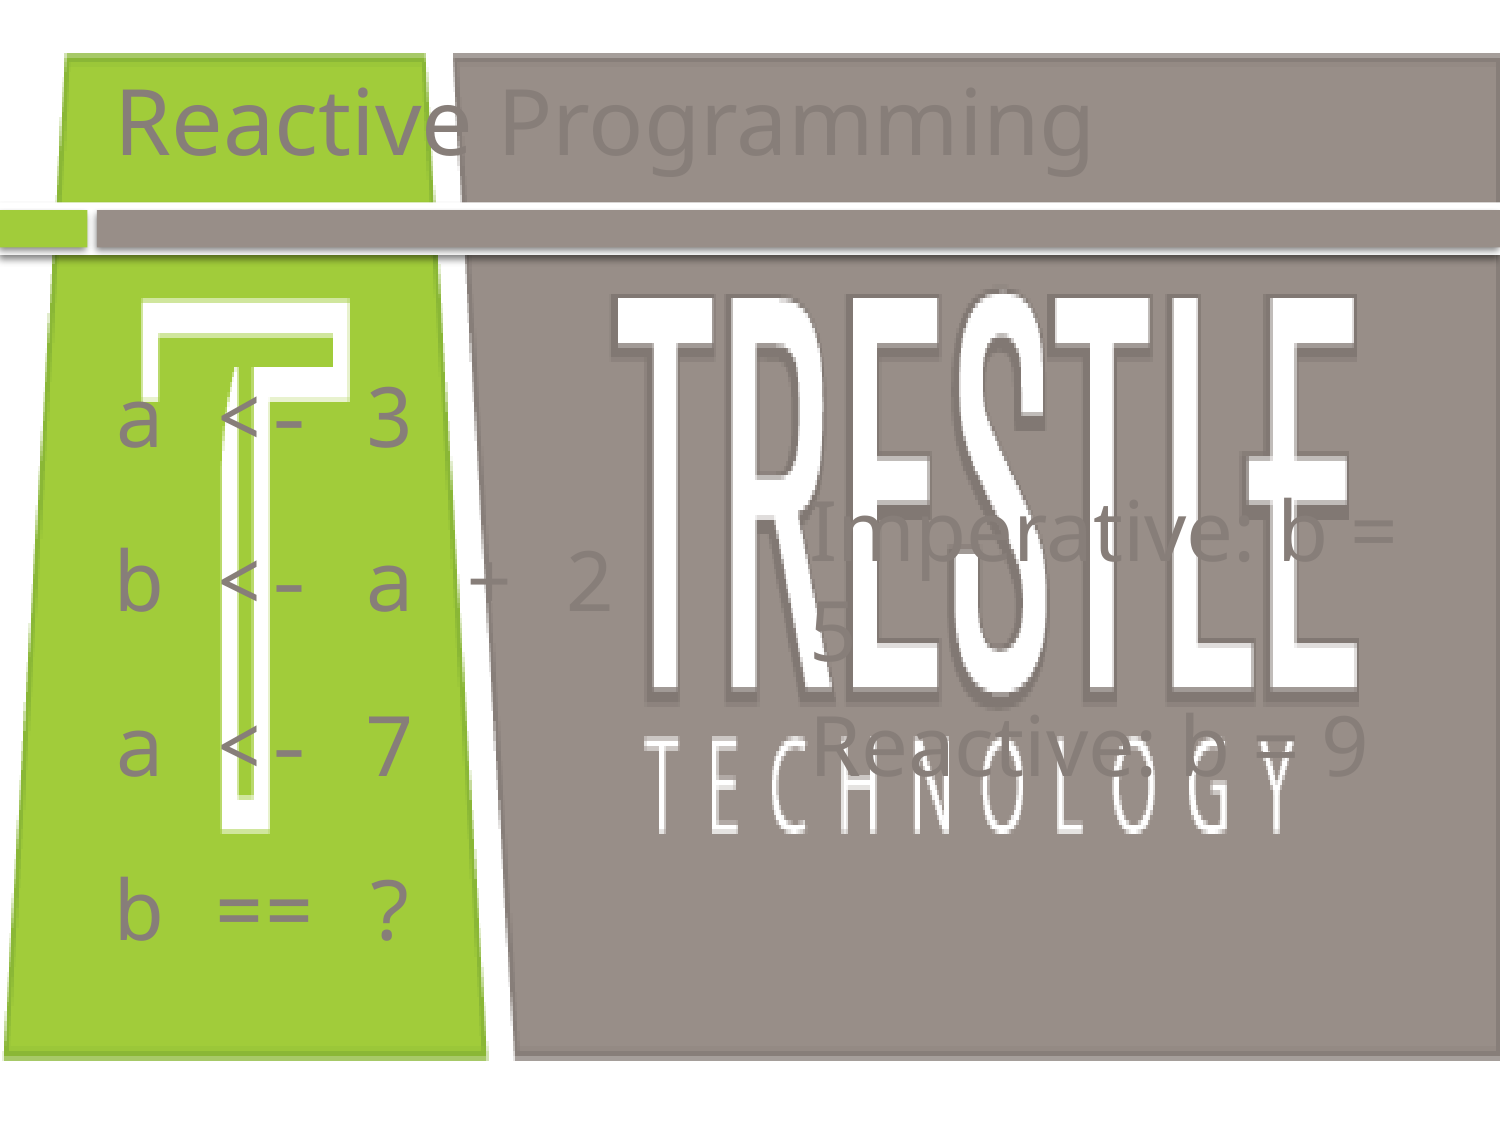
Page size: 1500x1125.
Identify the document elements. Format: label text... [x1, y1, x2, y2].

picture [0, 0, 1500, 202]
list Imperative: b = 5 Reactive: b = 9 [794, 260, 1433, 1011]
title Reactive Programming [99, 37, 1438, 200]
picture [0, 255, 1500, 1125]
list a <- 3 b <- a + 2 a <- 7 b == ? [99, 260, 738, 1011]
